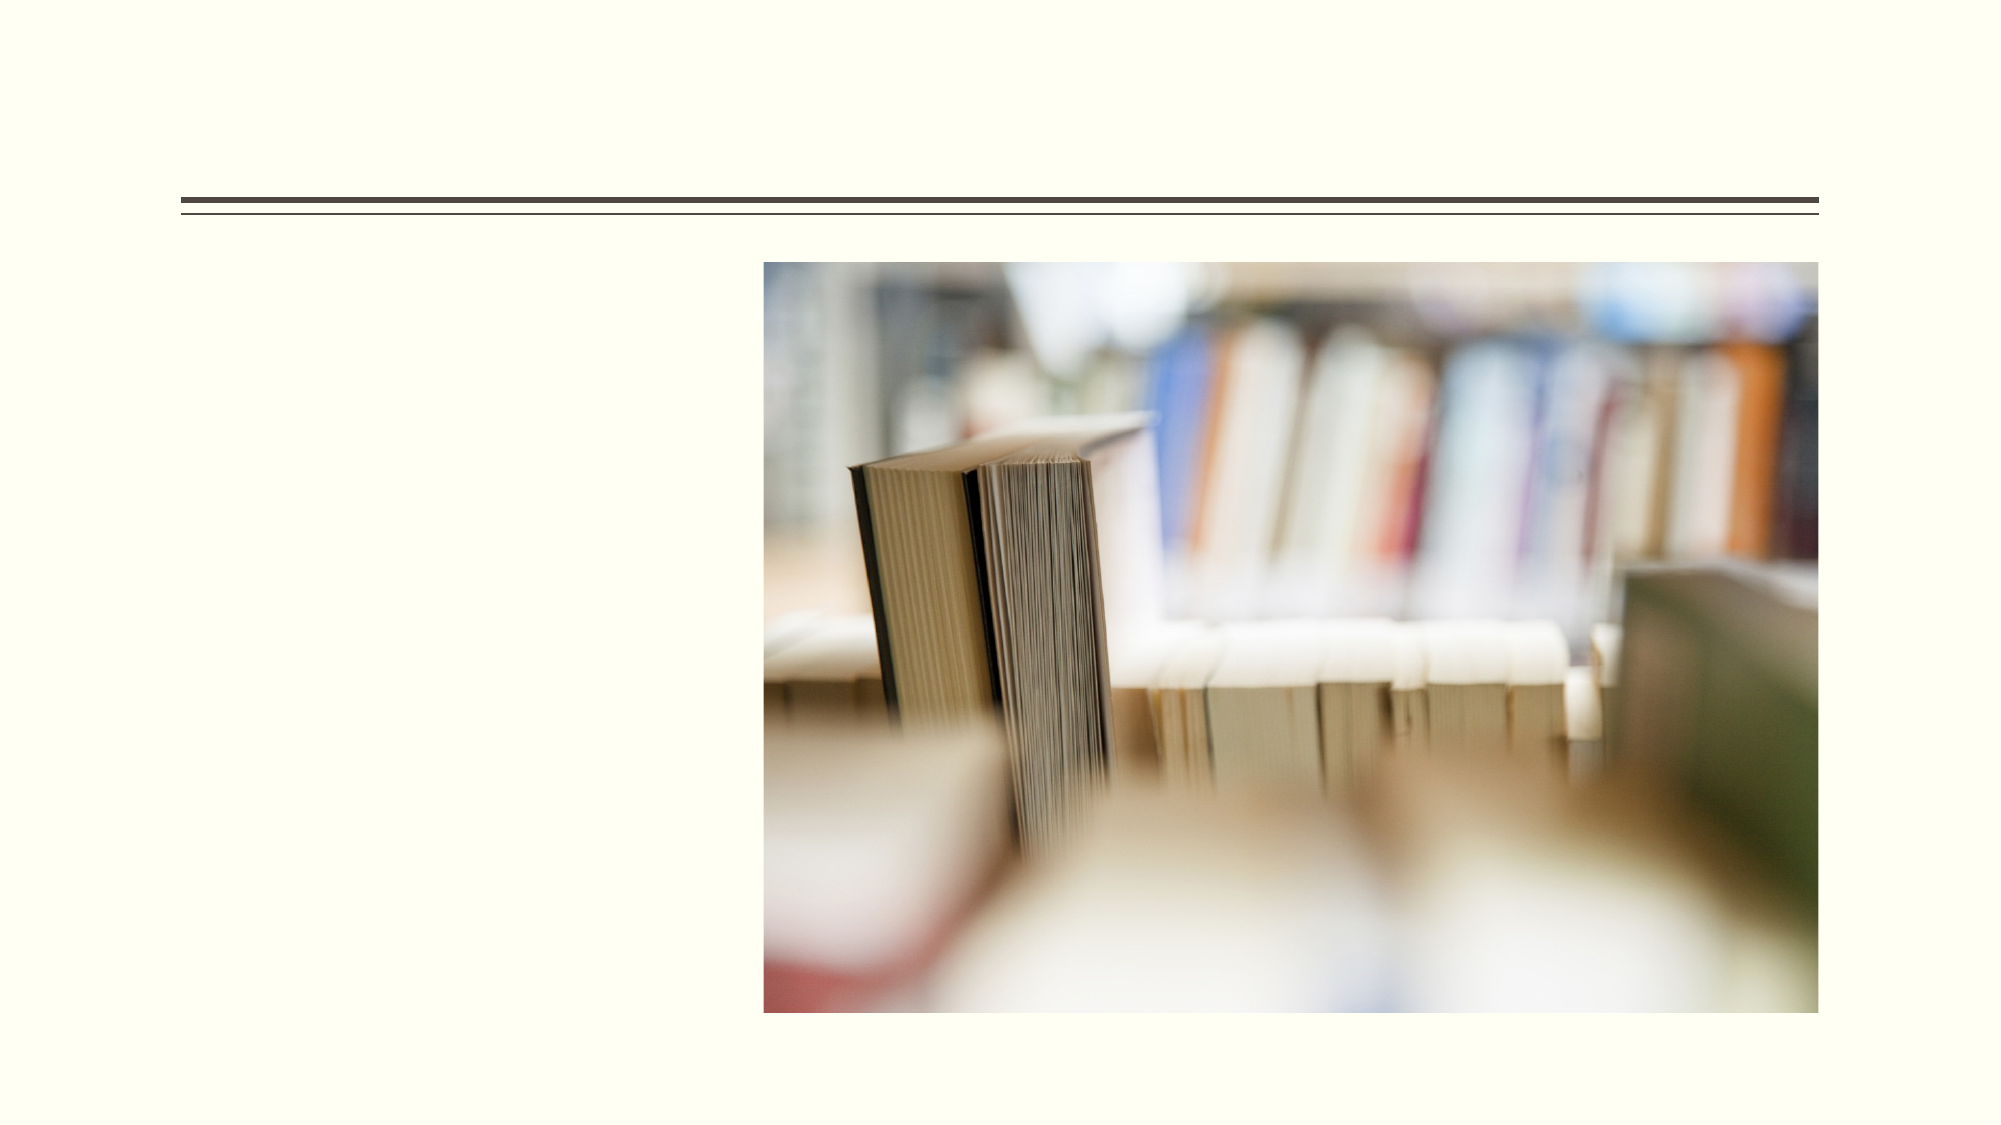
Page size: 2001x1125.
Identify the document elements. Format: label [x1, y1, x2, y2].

picture [763, 262, 1819, 1013]
